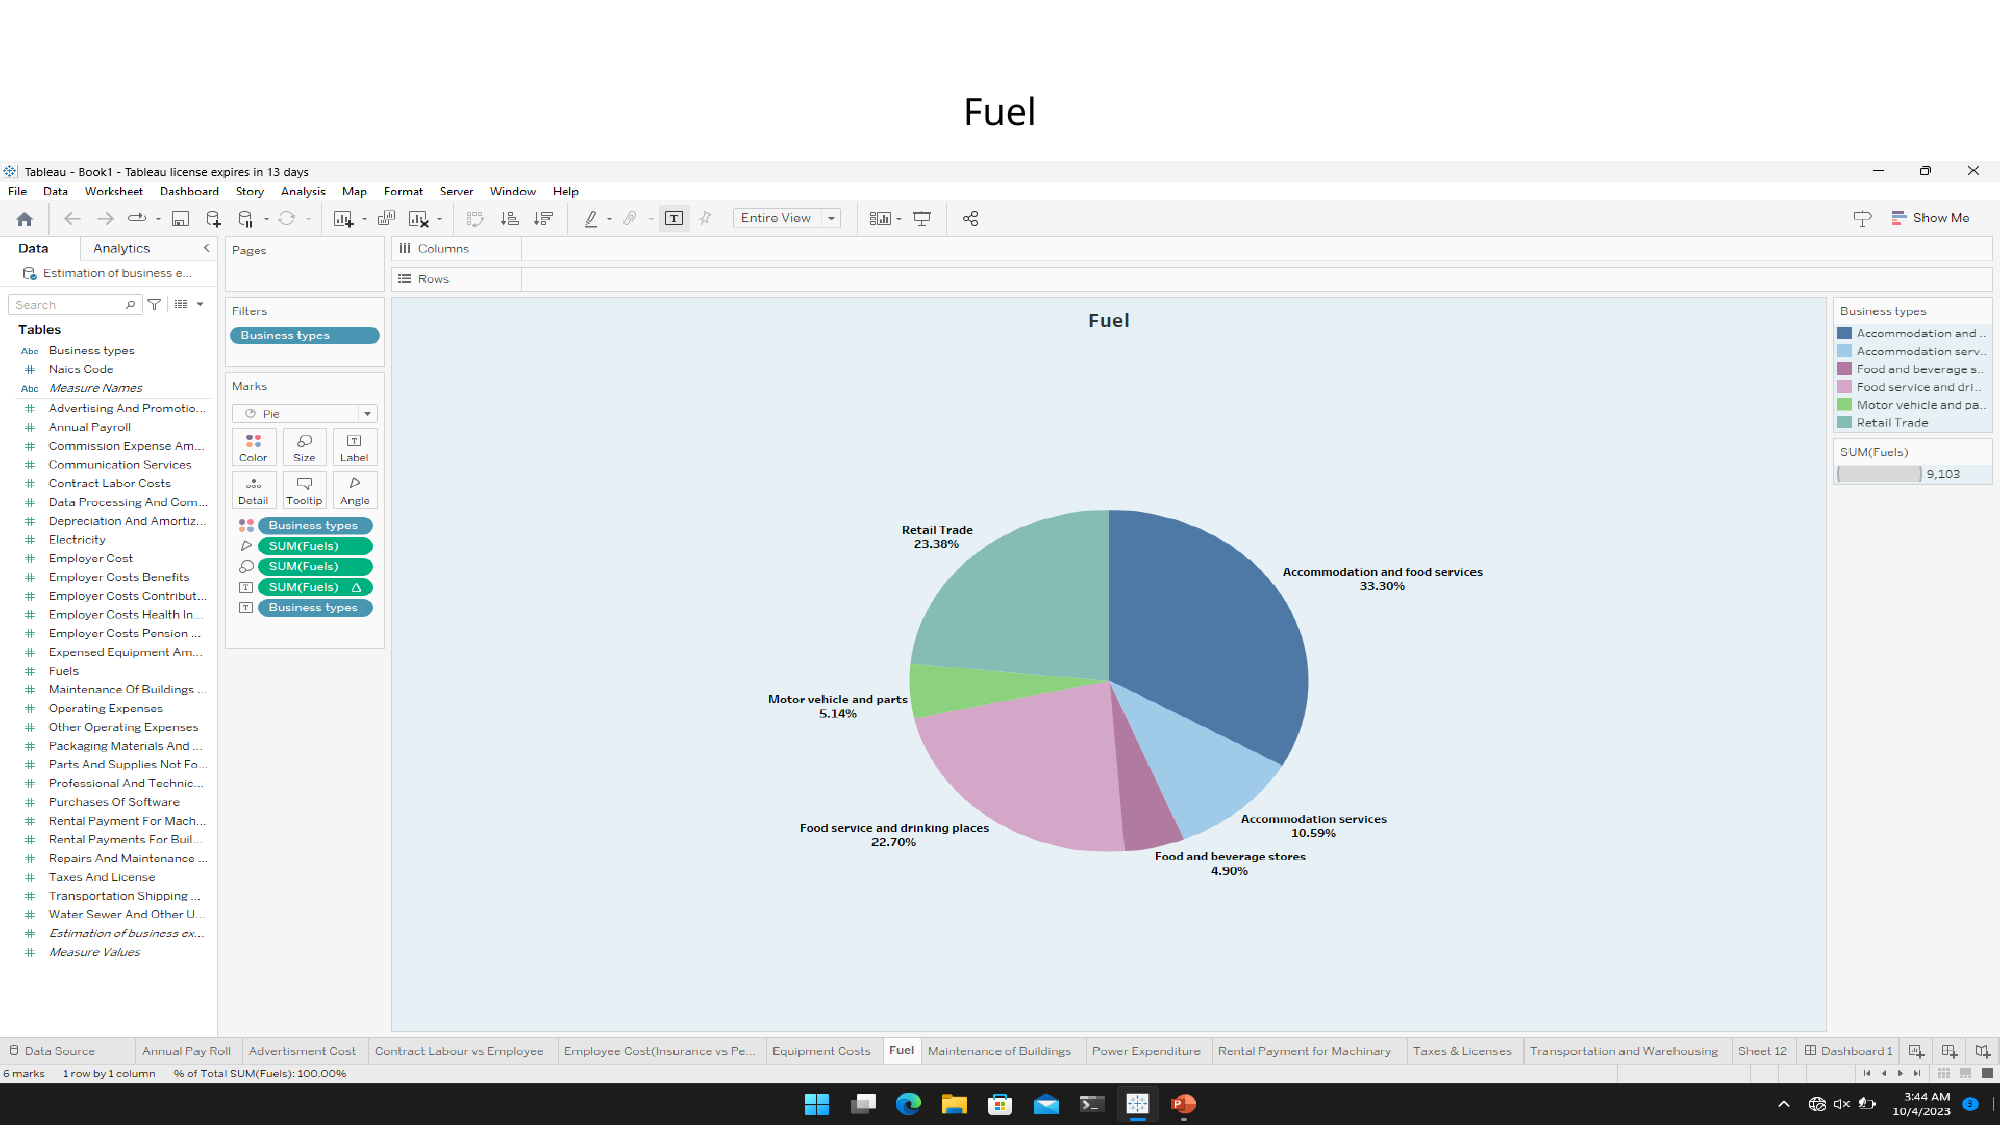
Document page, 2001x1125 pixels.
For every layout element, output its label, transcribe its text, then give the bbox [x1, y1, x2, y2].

picture [0, 161, 2000, 1125]
text_box Fuel [849, 80, 1150, 141]
